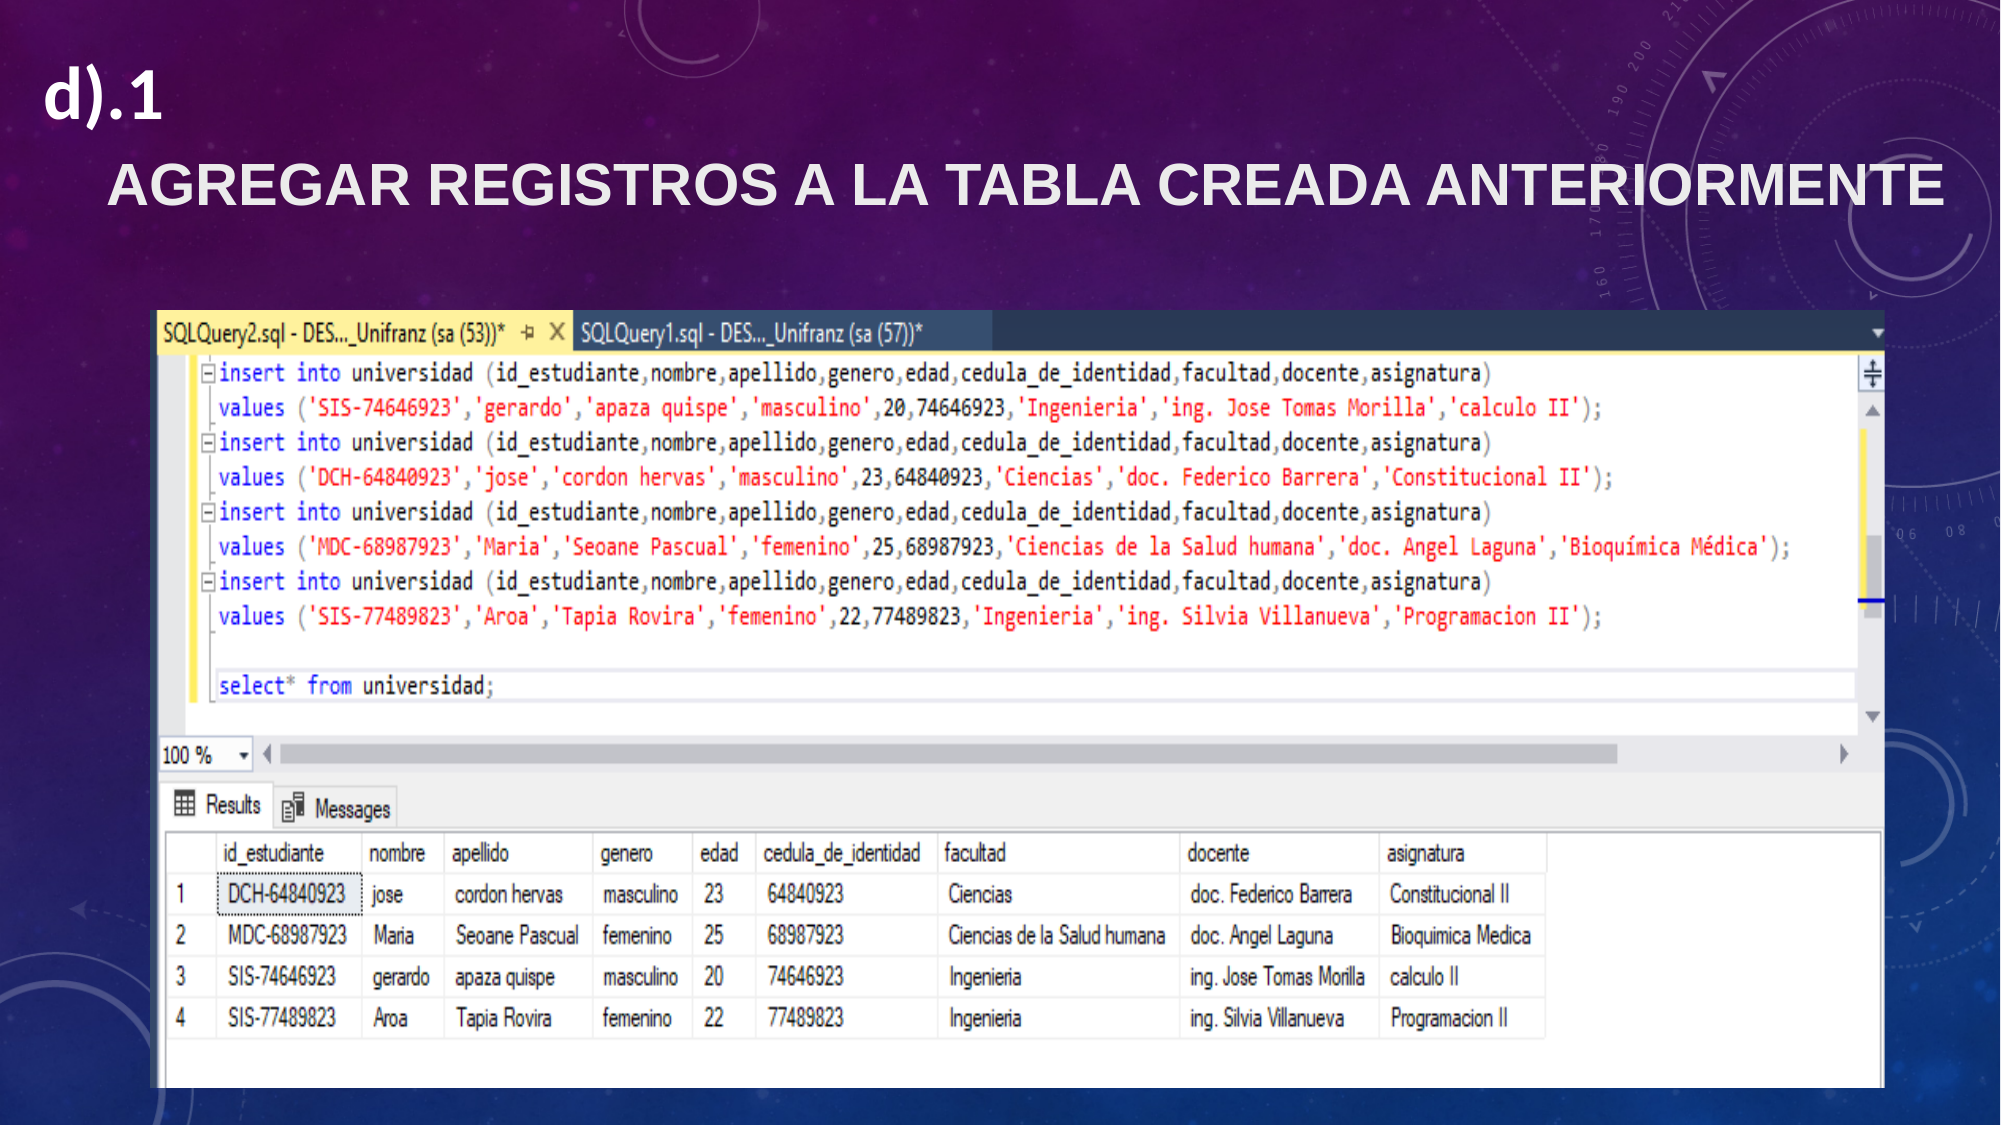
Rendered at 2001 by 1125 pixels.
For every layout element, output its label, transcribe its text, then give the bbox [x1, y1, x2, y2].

title AGREGAR REGISTROS A LA TABLA CREADA ANTERIORMENTE [33, 110, 1967, 252]
picture [0, 0, 2001, 1125]
text_box d).1 [28, 36, 310, 142]
